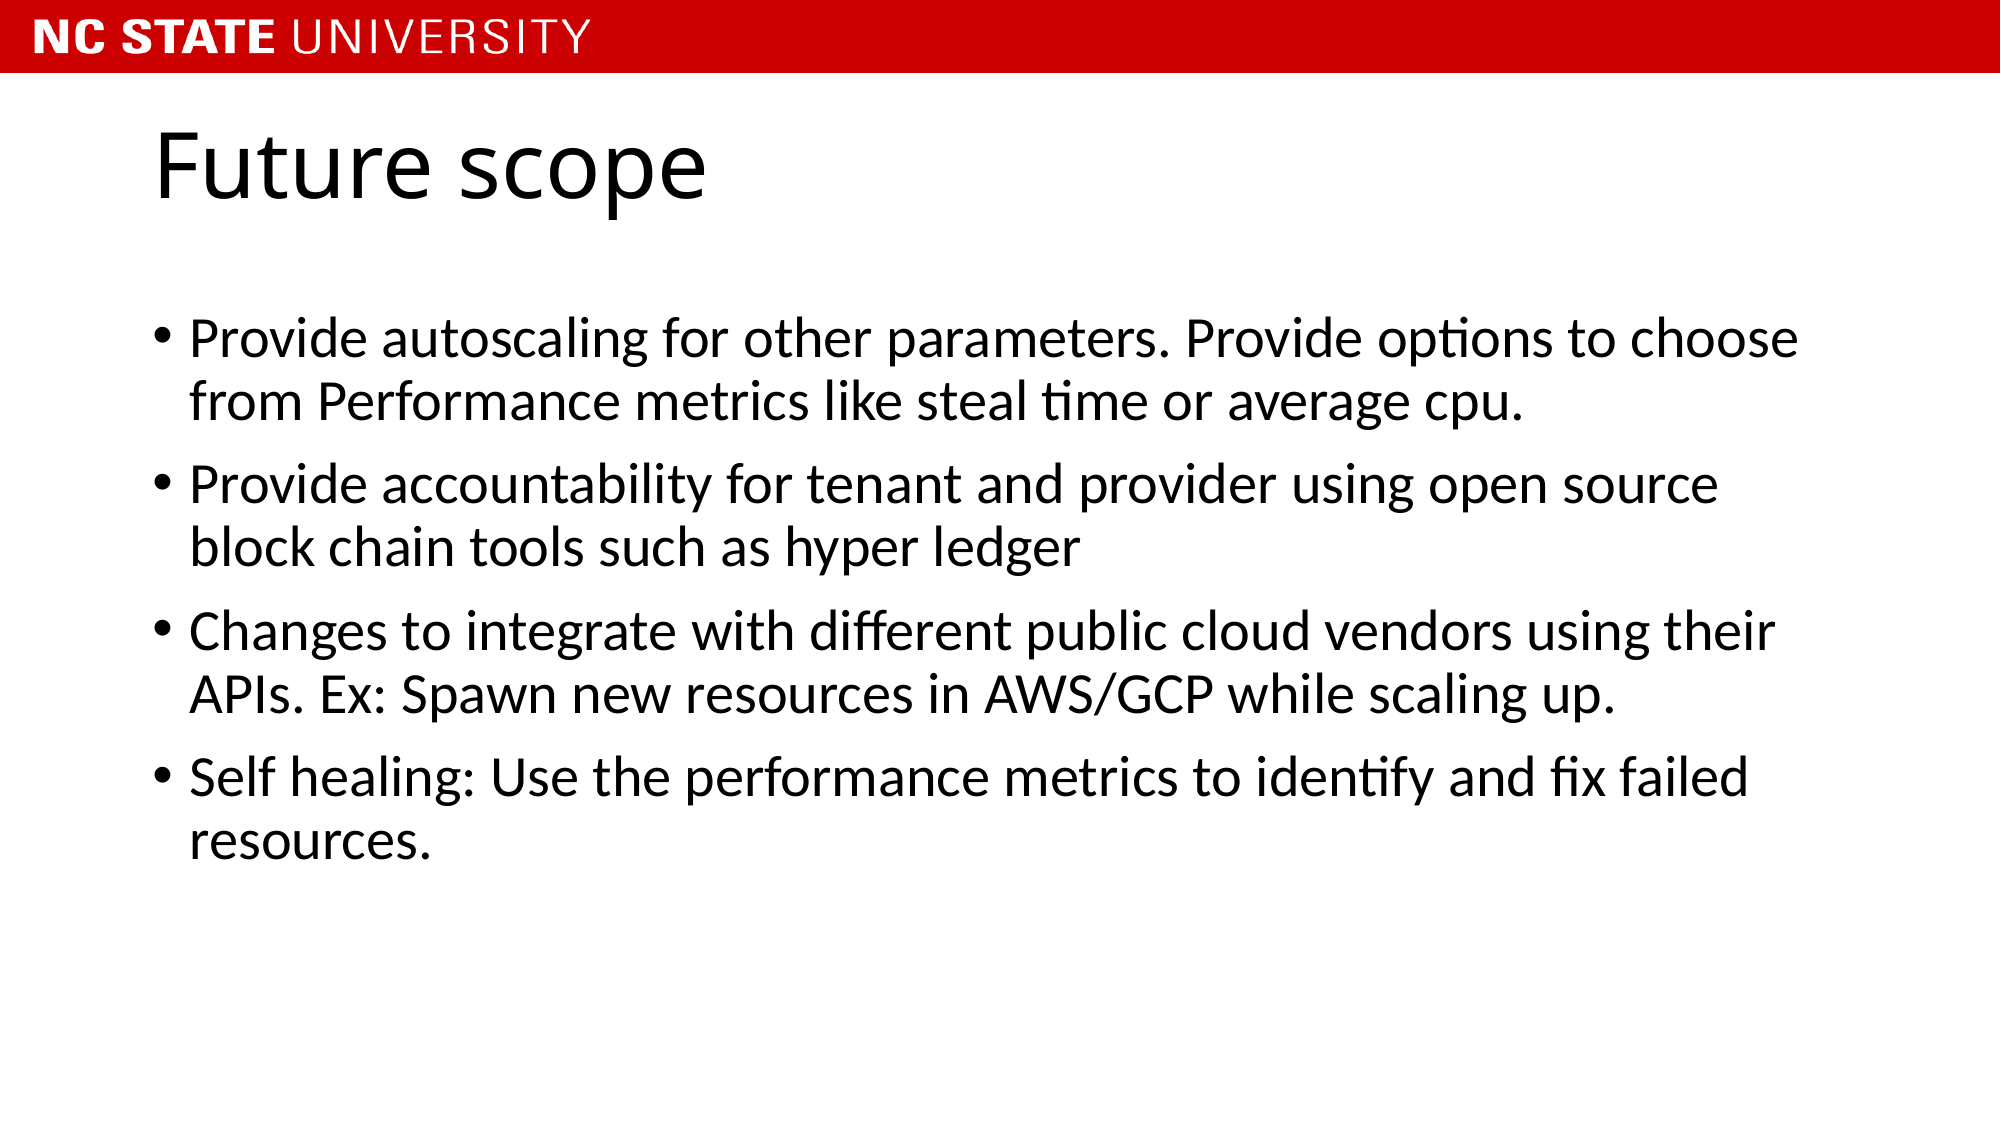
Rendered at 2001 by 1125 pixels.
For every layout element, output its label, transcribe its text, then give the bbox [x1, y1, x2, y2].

list Provide autoscaling for other parameters. Provide options to choose from Performance metrics like steal time or average cpu. Provide accountability for tenant and provider using open source block chain tools such as hyper ledger Changes to integrate with different public cloud vendors using their APIs. Ex: Spawn new resources in AWS/GCP while scaling up. Self healing: Use the performance metrics to identify and fix failed resources. [137, 299, 1863, 1014]
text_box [0, 0, 2000, 73]
title Future scope [137, 73, 1863, 278]
